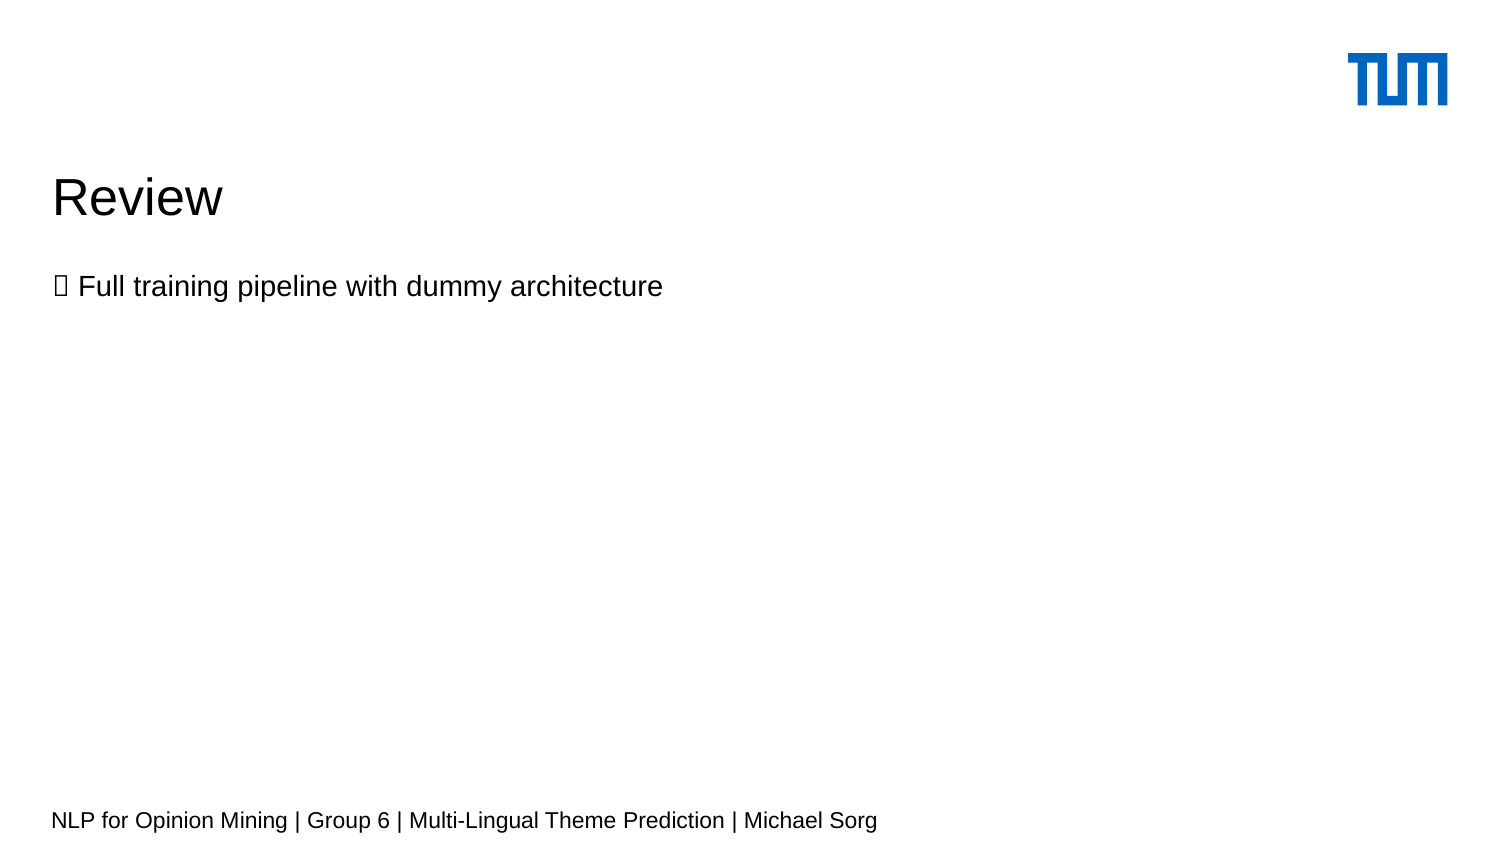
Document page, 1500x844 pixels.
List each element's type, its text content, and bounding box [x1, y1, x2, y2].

list  Full training pipeline with dummy architecture [52, 262, 1449, 797]
footer NLP for Opinion Mining | Group 6 | Multi-Lingual Theme Prediction | Michael Sorg [51, 796, 1112, 842]
title Review [52, 159, 1449, 223]
